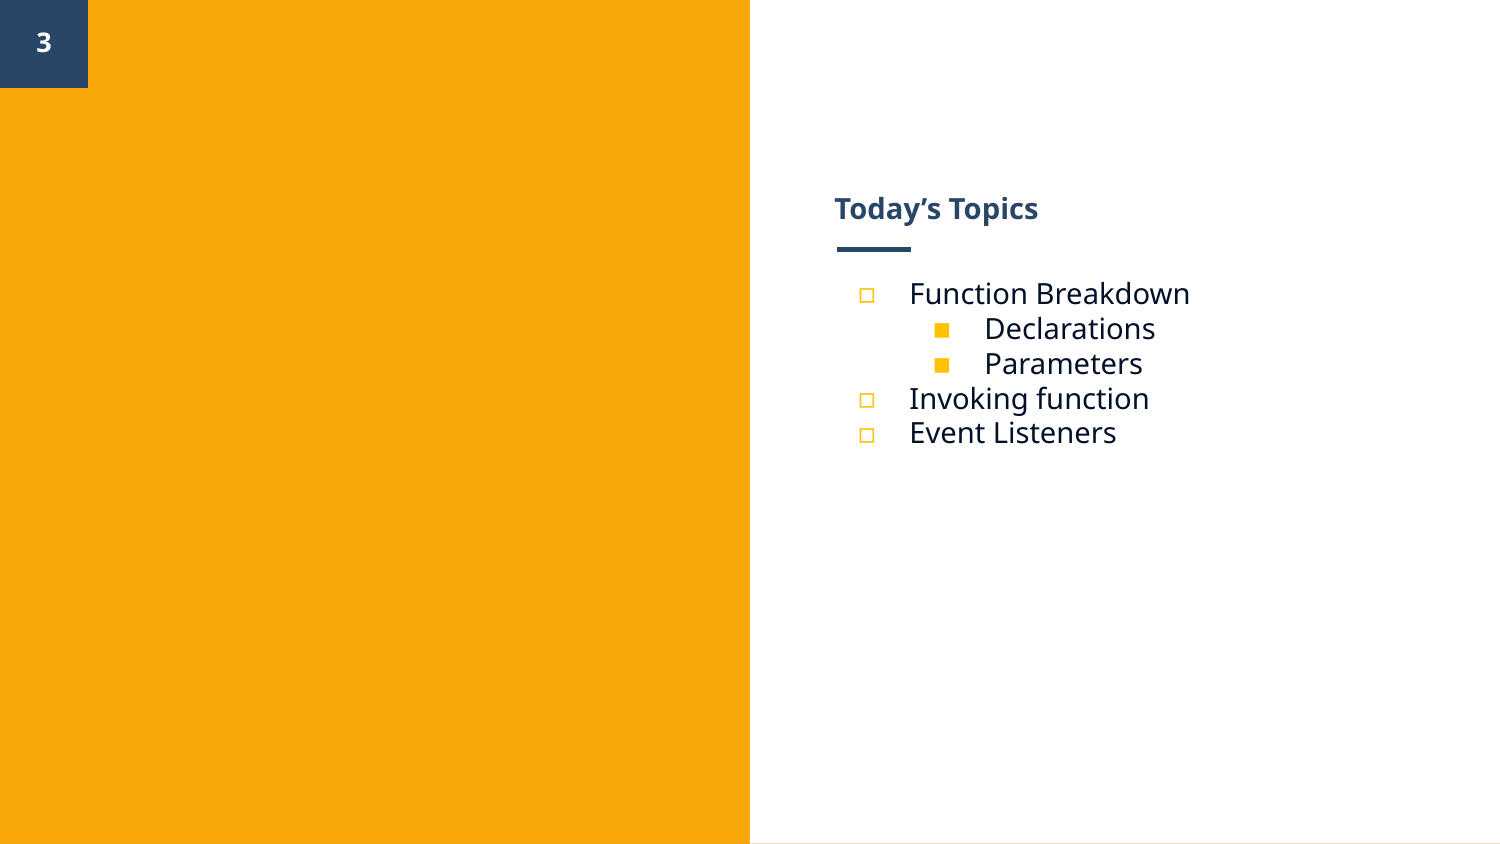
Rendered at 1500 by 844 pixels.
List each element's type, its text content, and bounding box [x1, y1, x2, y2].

list Function Breakdown Declarations Parameters Invoking function Event Listeners [819, 260, 1425, 808]
slide_number ‹#› [0, 0, 89, 88]
title Today’s Topics [819, 113, 1425, 240]
